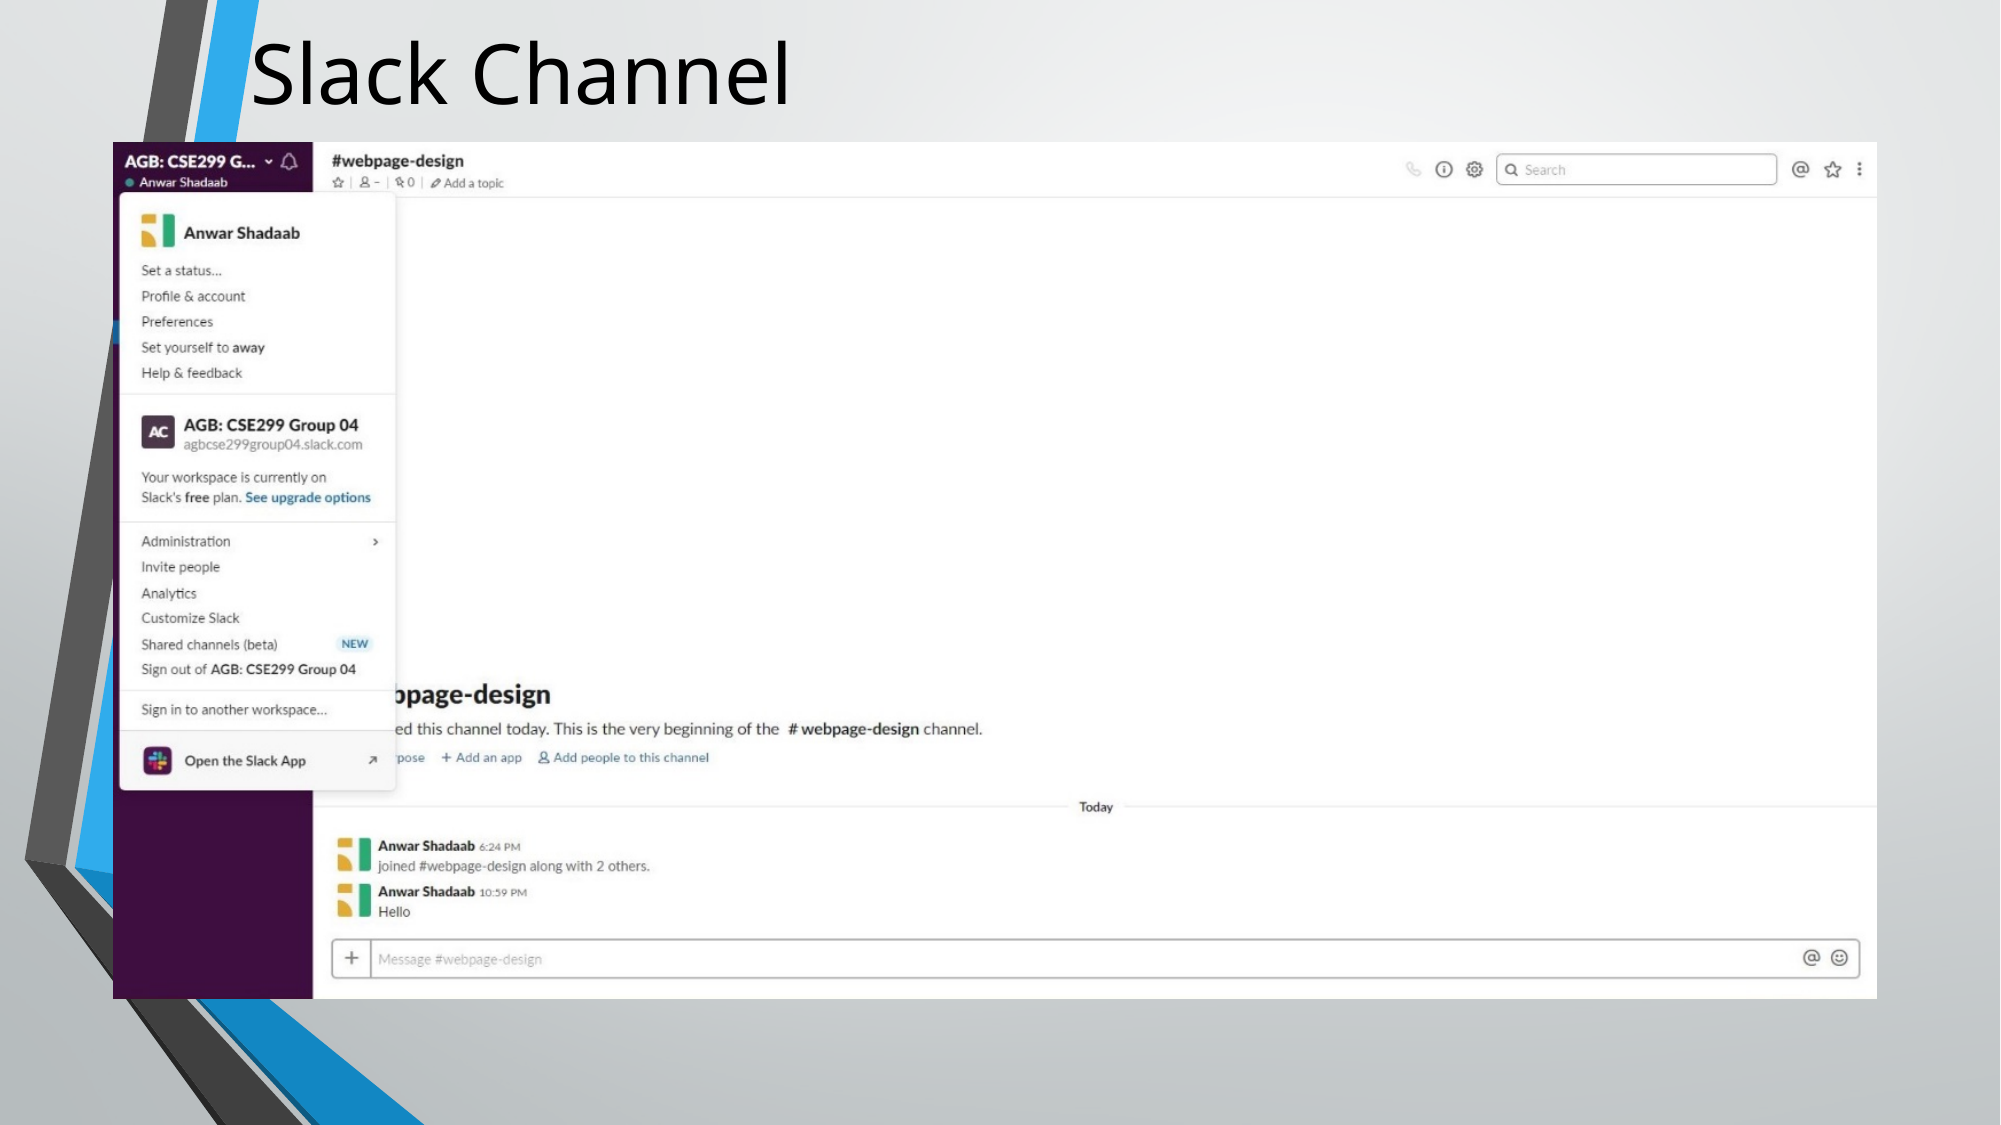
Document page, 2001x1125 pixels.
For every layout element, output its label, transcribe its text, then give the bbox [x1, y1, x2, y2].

title Slack Channel [113, 0, 930, 142]
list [113, 142, 1877, 1000]
